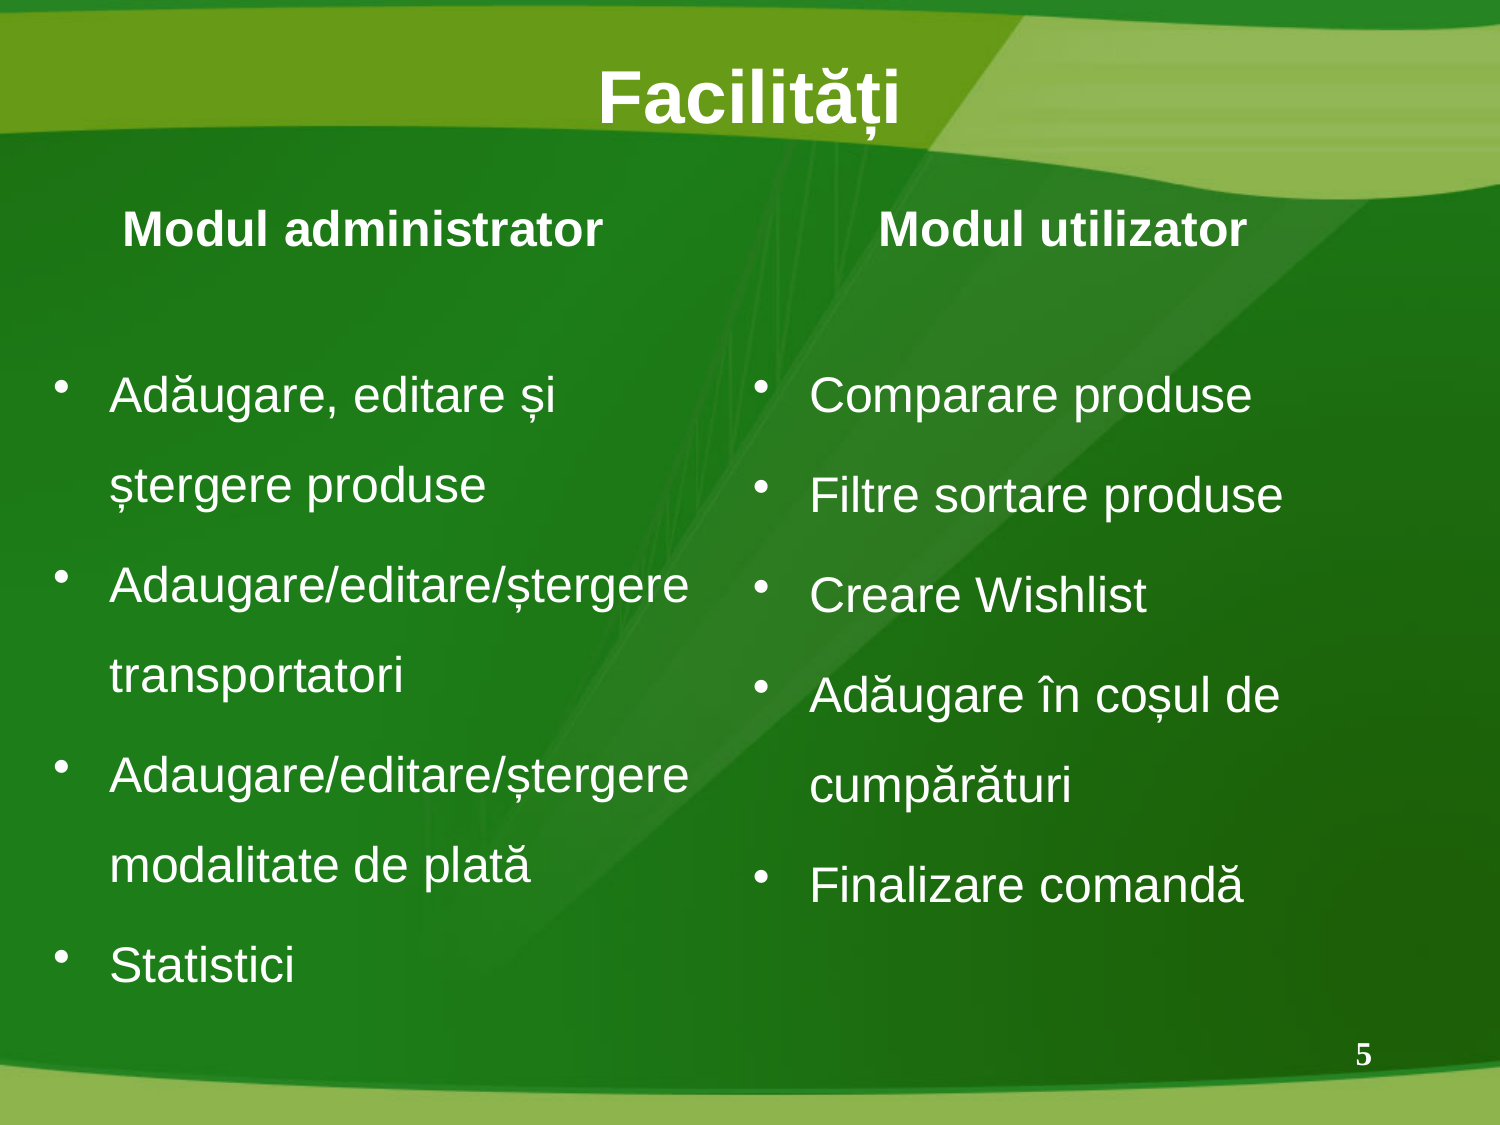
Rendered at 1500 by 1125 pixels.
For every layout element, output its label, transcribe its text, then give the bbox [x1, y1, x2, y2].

text_box Comparare produse Filtre sortare produse Creare Wishlist Adăugare în coșul de cumpărături Finalizare comandă [738, 324, 1476, 1000]
text_box Modul utilizator [863, 189, 1264, 264]
slide_number 5 [1074, 1025, 1388, 1100]
picture [0, 0, 1500, 1125]
title Facilități [75, 0, 1425, 188]
text_box Adăugare, editare și ștergere produse Adaugare/editare/ștergere transportatori Adaugare/editare/ștergere modalitate de plată Statistici [38, 324, 738, 1000]
text_box Modul administrator [108, 189, 619, 264]
